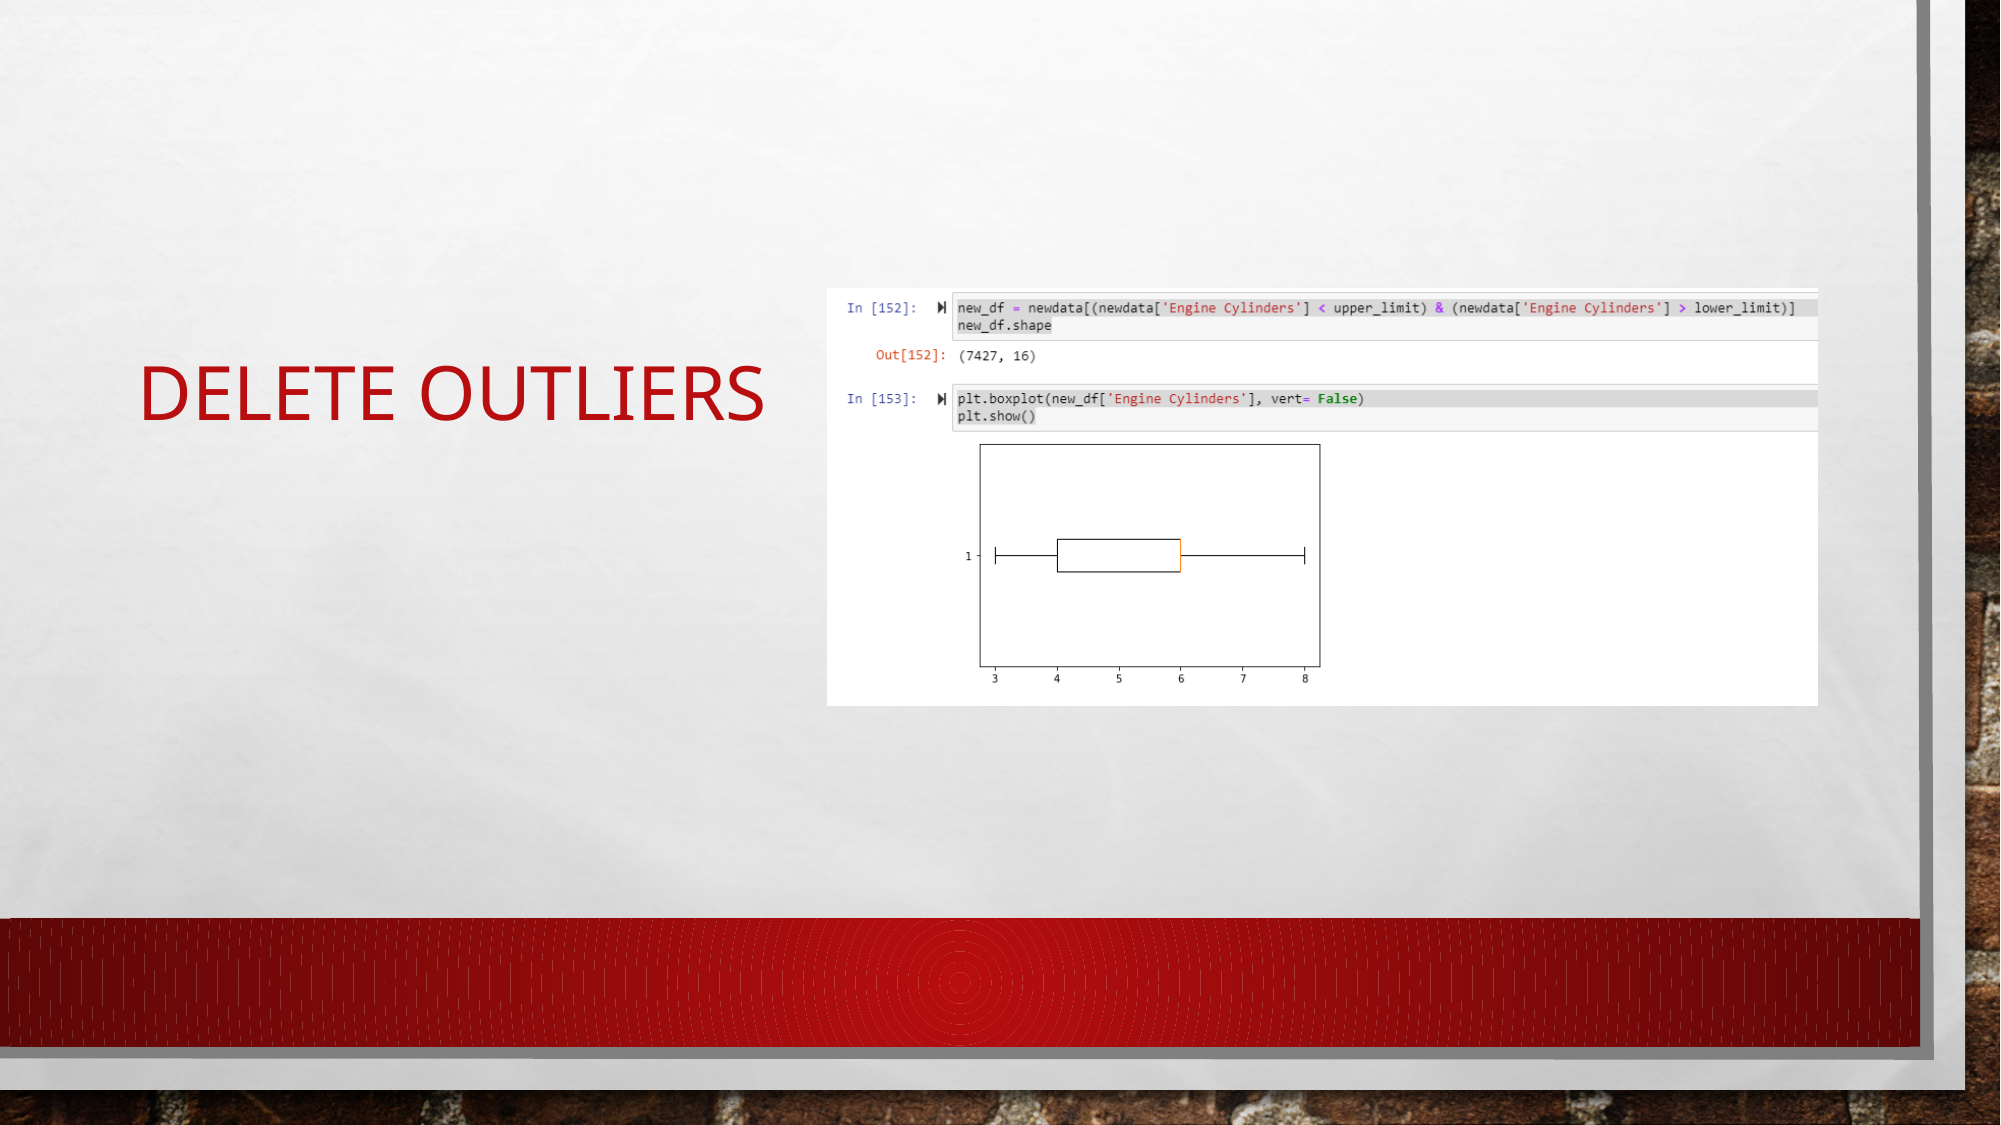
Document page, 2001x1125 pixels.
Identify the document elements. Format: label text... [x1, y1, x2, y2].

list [827, 288, 1818, 706]
title DELETE OUTLIERS [113, 112, 791, 445]
picture [0, 0, 2000, 1125]
